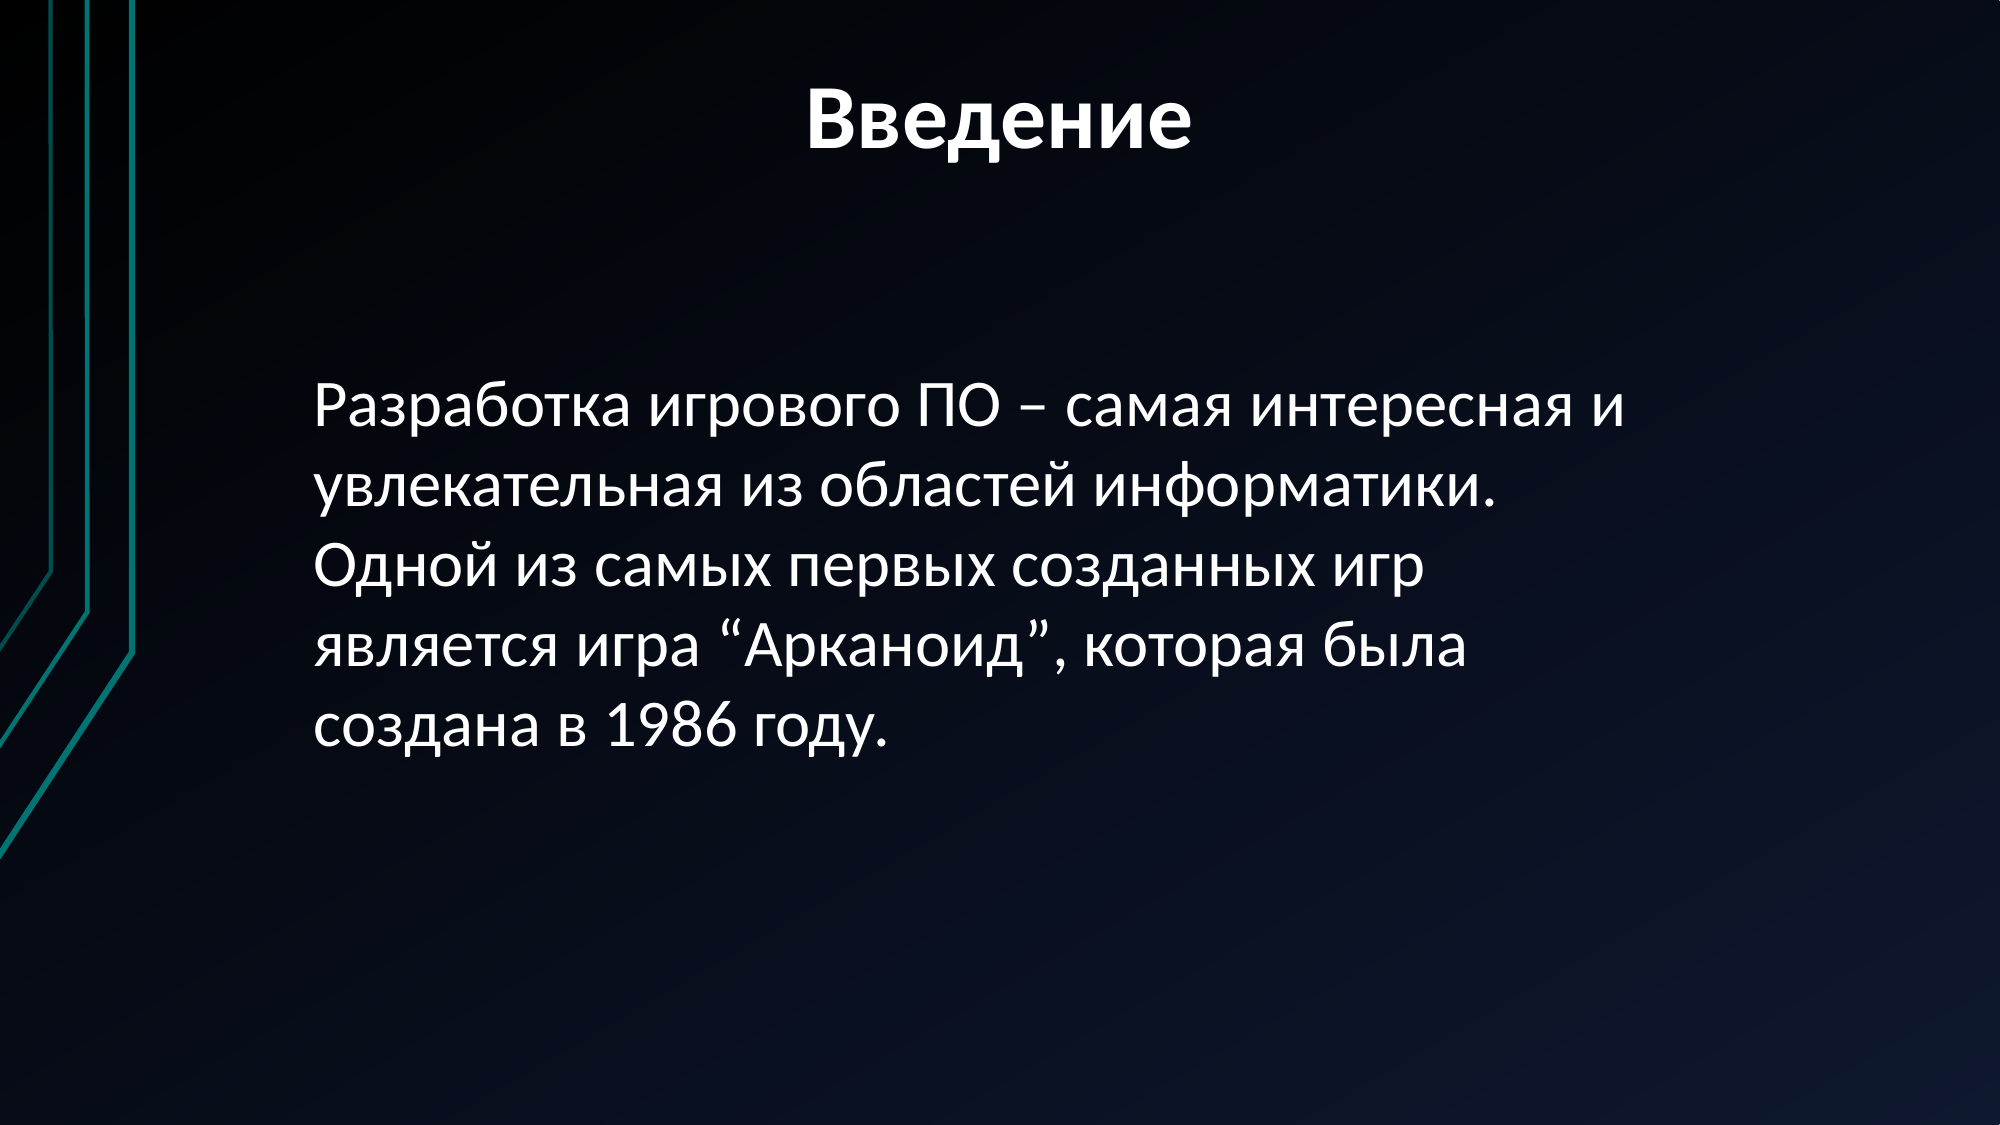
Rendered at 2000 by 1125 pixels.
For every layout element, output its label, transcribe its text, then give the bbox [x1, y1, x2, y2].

text_box Разработка игрового ПО – самая интересная и увлекательная из областей информатики. Одной из самых первых созданных игр является игра “Арканоид”, которая была создана в 1986 году. [298, 352, 1701, 768]
text_box Введение [498, 49, 1501, 175]
